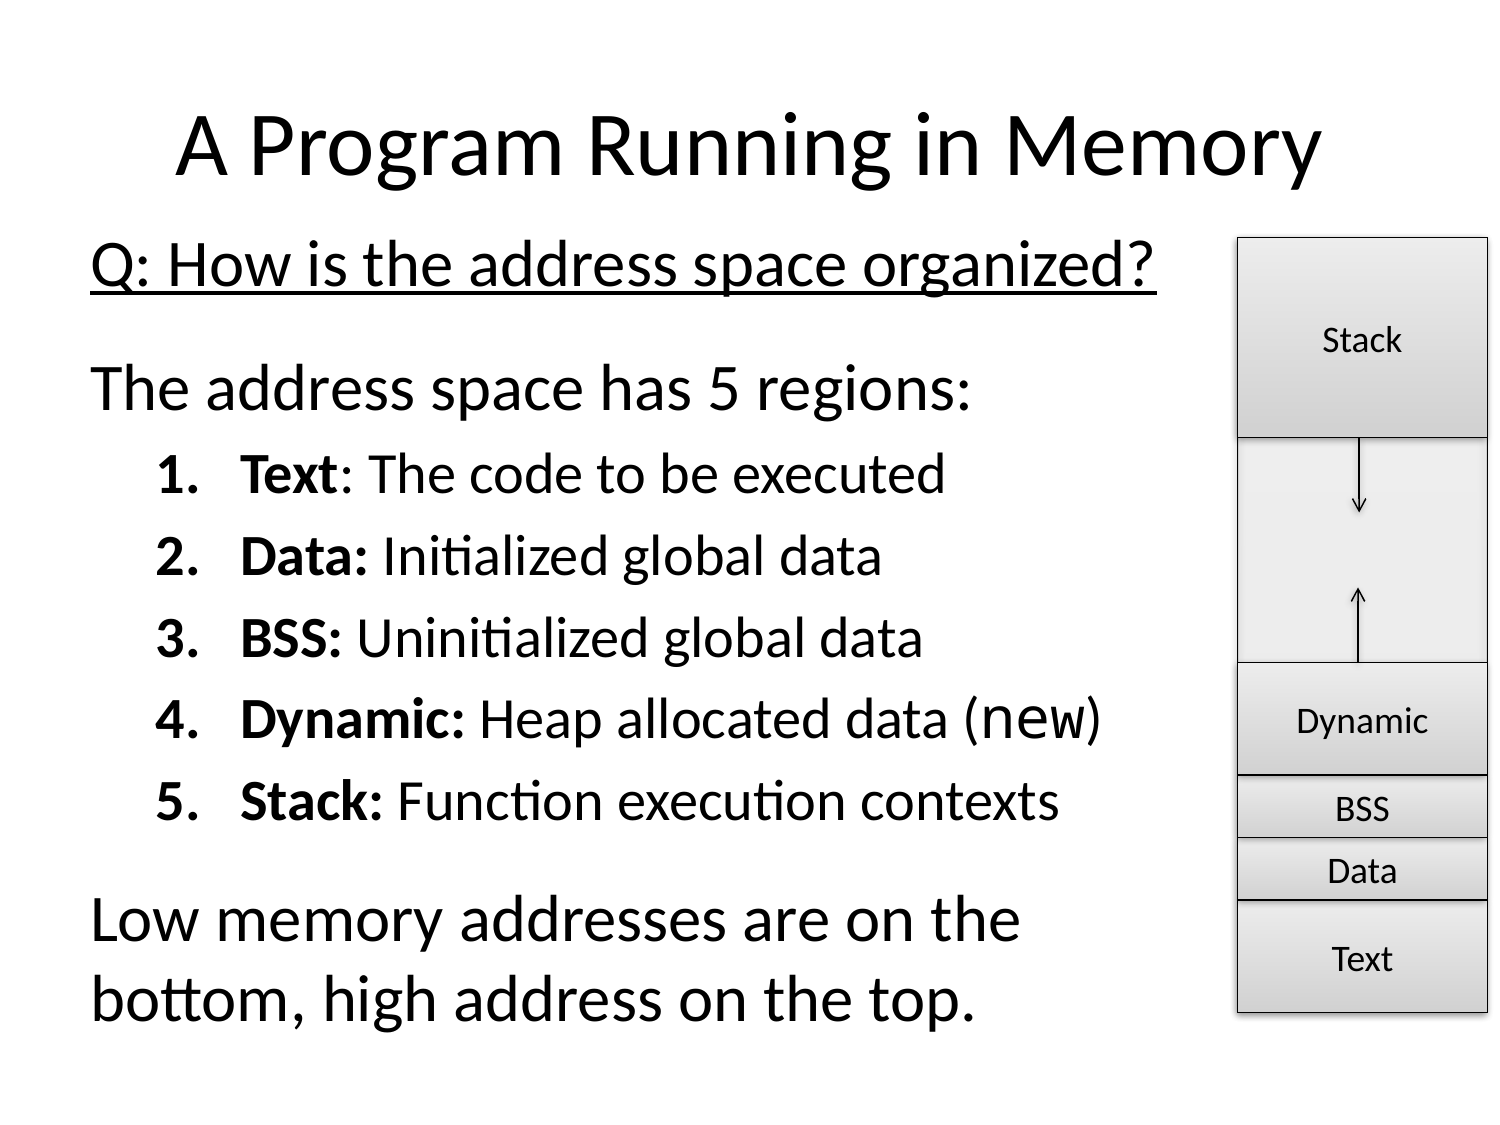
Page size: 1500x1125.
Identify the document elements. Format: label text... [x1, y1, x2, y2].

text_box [1237, 237, 1488, 1013]
list Q: How is the address space organized? The address space has 5 regions: Text: The code to be executed Data: Initialized global data BSS: Uninitialized global data Dynamic: Heap allocated data (new) Stack: Function execution contexts Low memory addresses are on the bottom, high address on the top. [75, 212, 1188, 1075]
title A Program Running in Memory [75, 45, 1425, 233]
